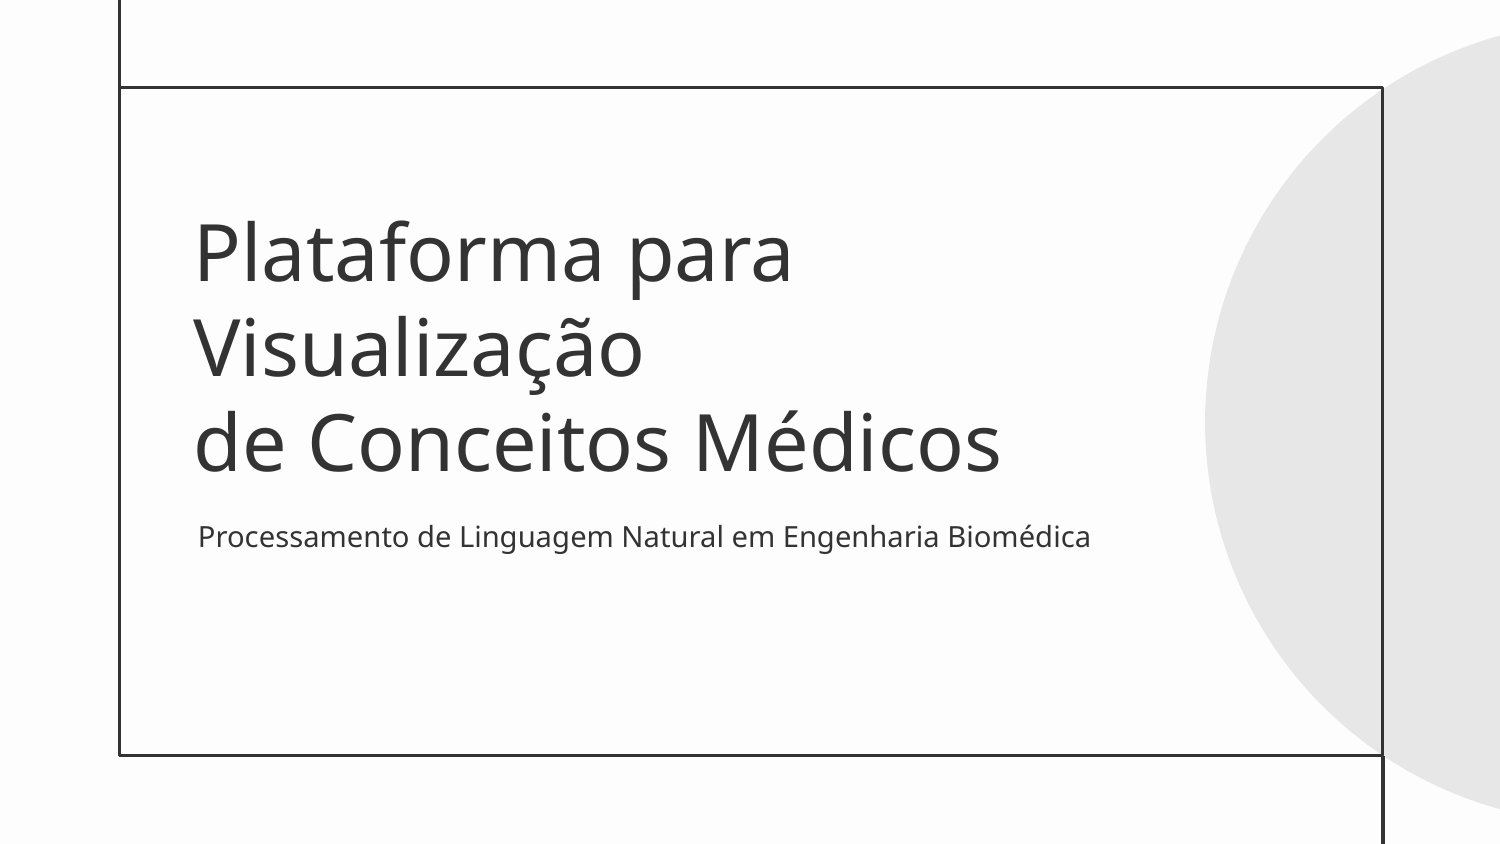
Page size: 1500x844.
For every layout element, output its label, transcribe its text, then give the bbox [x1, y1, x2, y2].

title Plataforma para Visualização de Conceitos Médicos [178, 273, 1146, 503]
subtitle Processamento de Linguagem Natural em Engenharia Biomédica [160, 503, 1128, 582]
